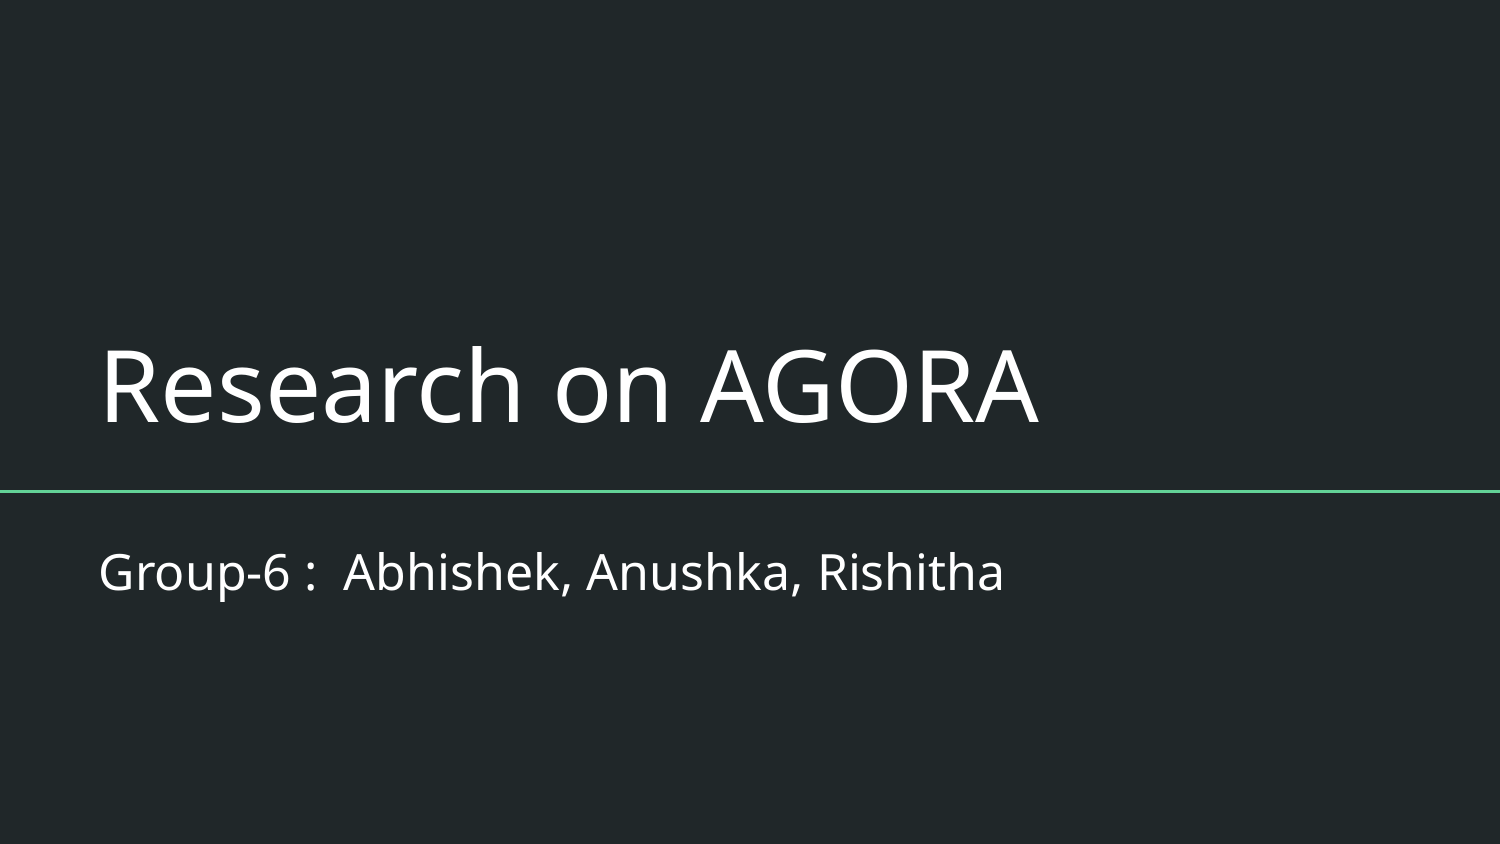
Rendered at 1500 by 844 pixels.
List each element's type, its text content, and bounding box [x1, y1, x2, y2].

subtitle Group-6 : Abhishek, Anushka, Rishitha [83, 522, 1417, 626]
title Research on AGORA [83, 206, 1417, 467]
